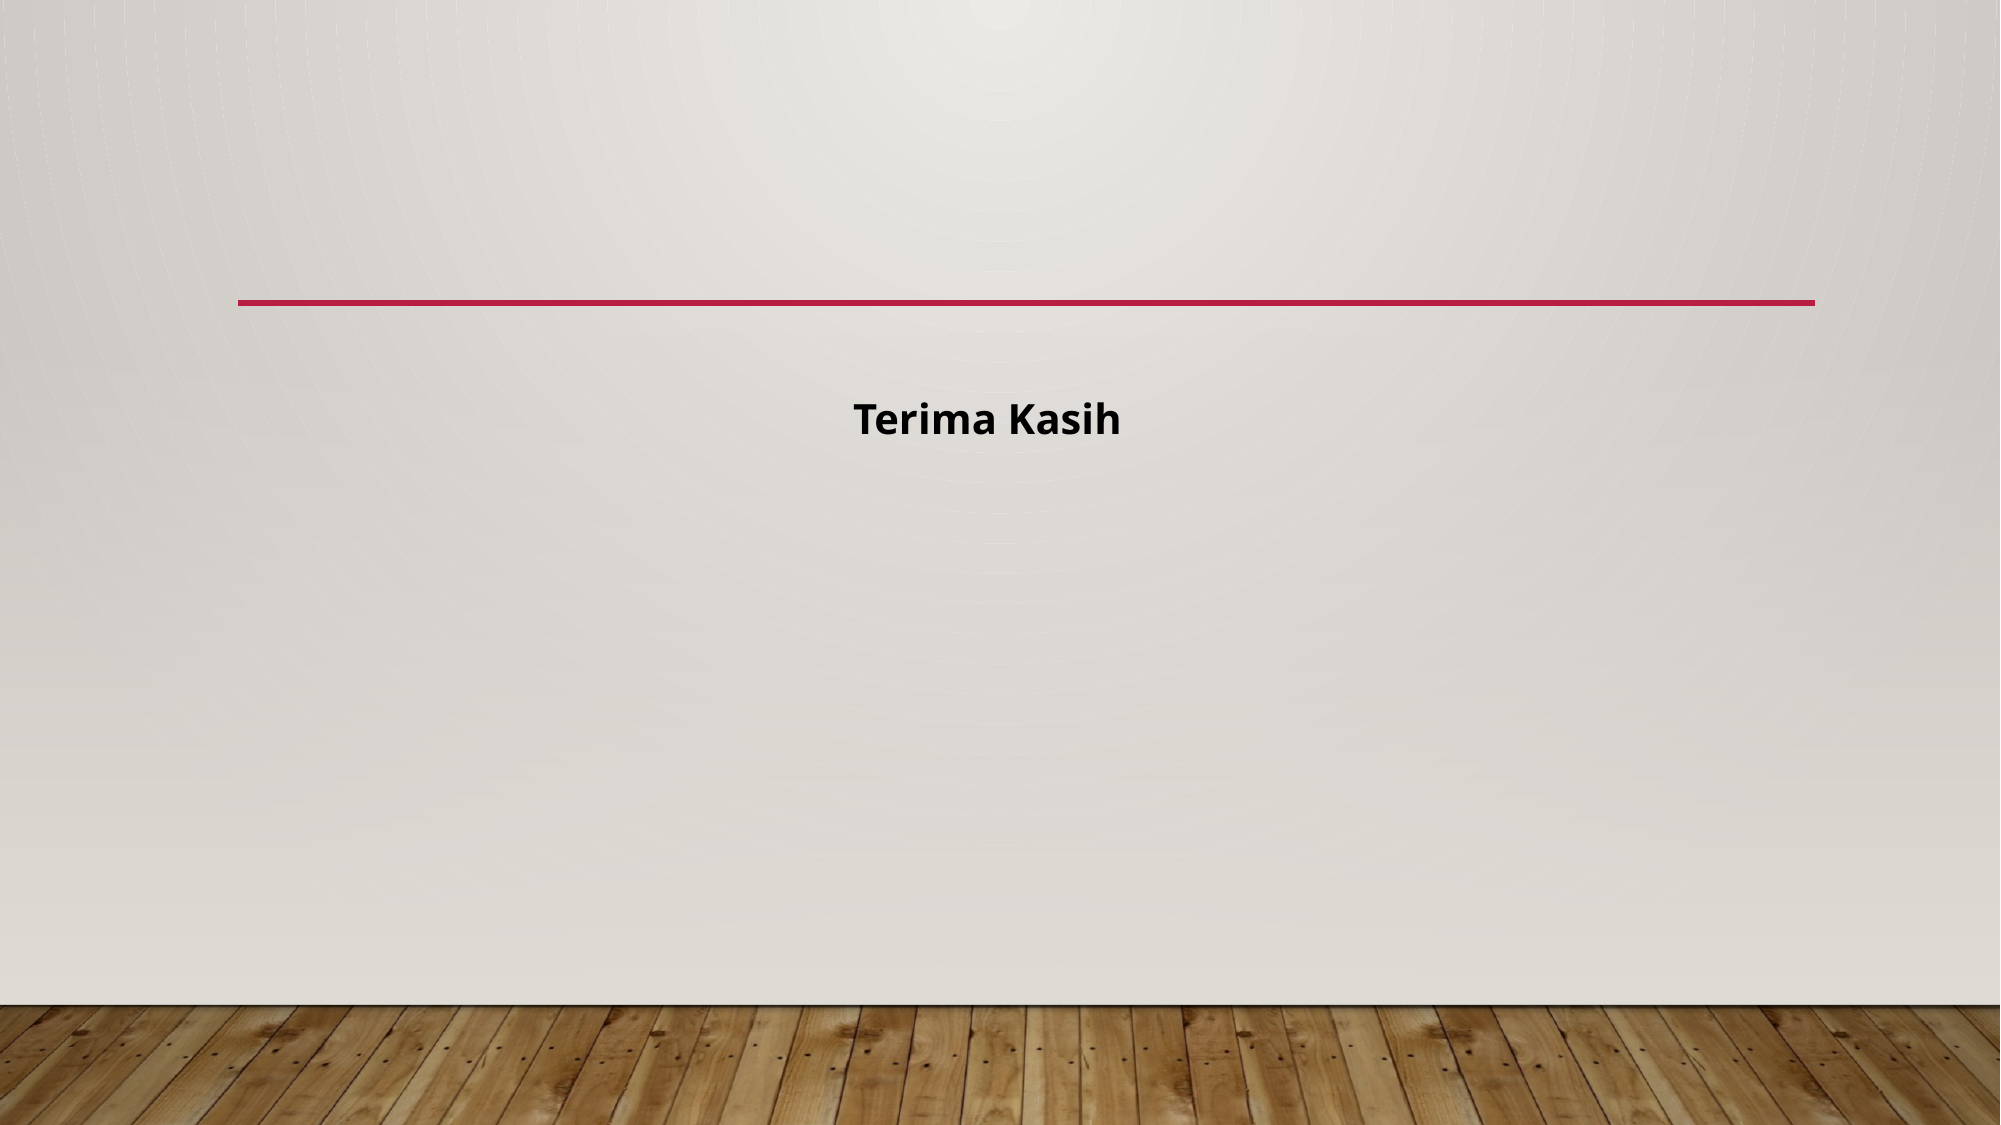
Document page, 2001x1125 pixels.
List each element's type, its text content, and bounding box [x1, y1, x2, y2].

list Terima Kasih [312, 375, 1663, 488]
picture [0, 1005, 2000, 1125]
